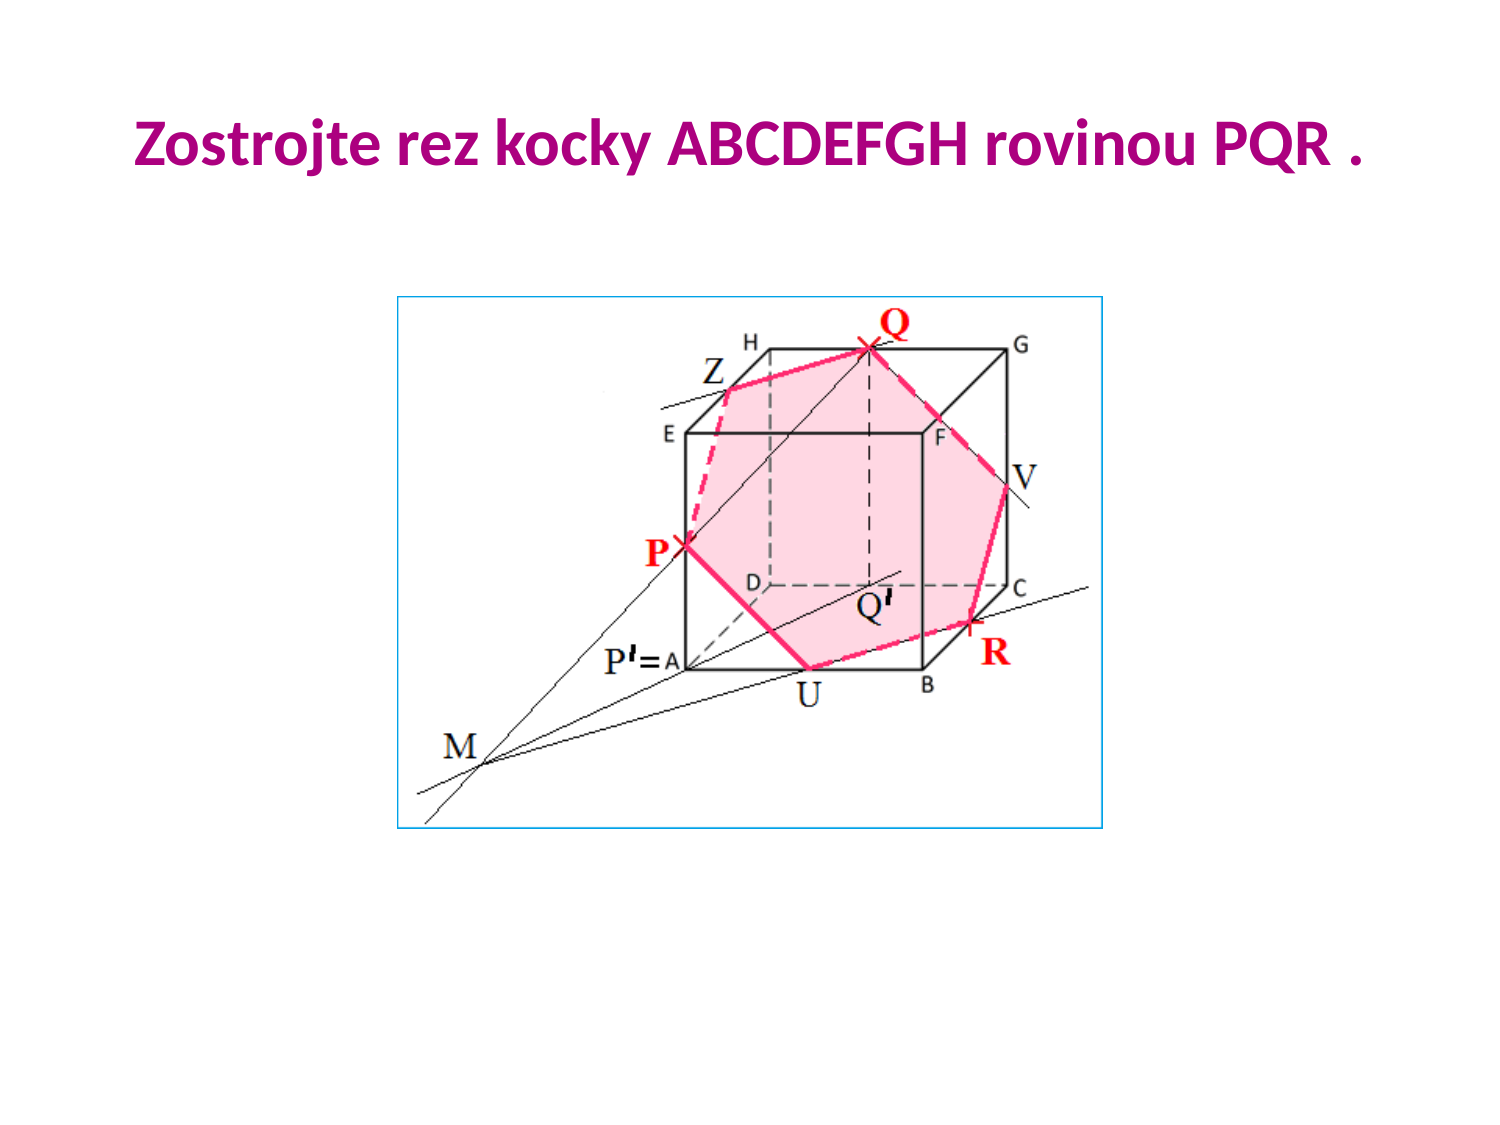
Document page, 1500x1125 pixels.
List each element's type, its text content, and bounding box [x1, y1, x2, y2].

picture [399, 298, 1101, 827]
title Zostrojte rez kocky ABCDEFGH rovinou PQR . [75, 45, 1425, 233]
